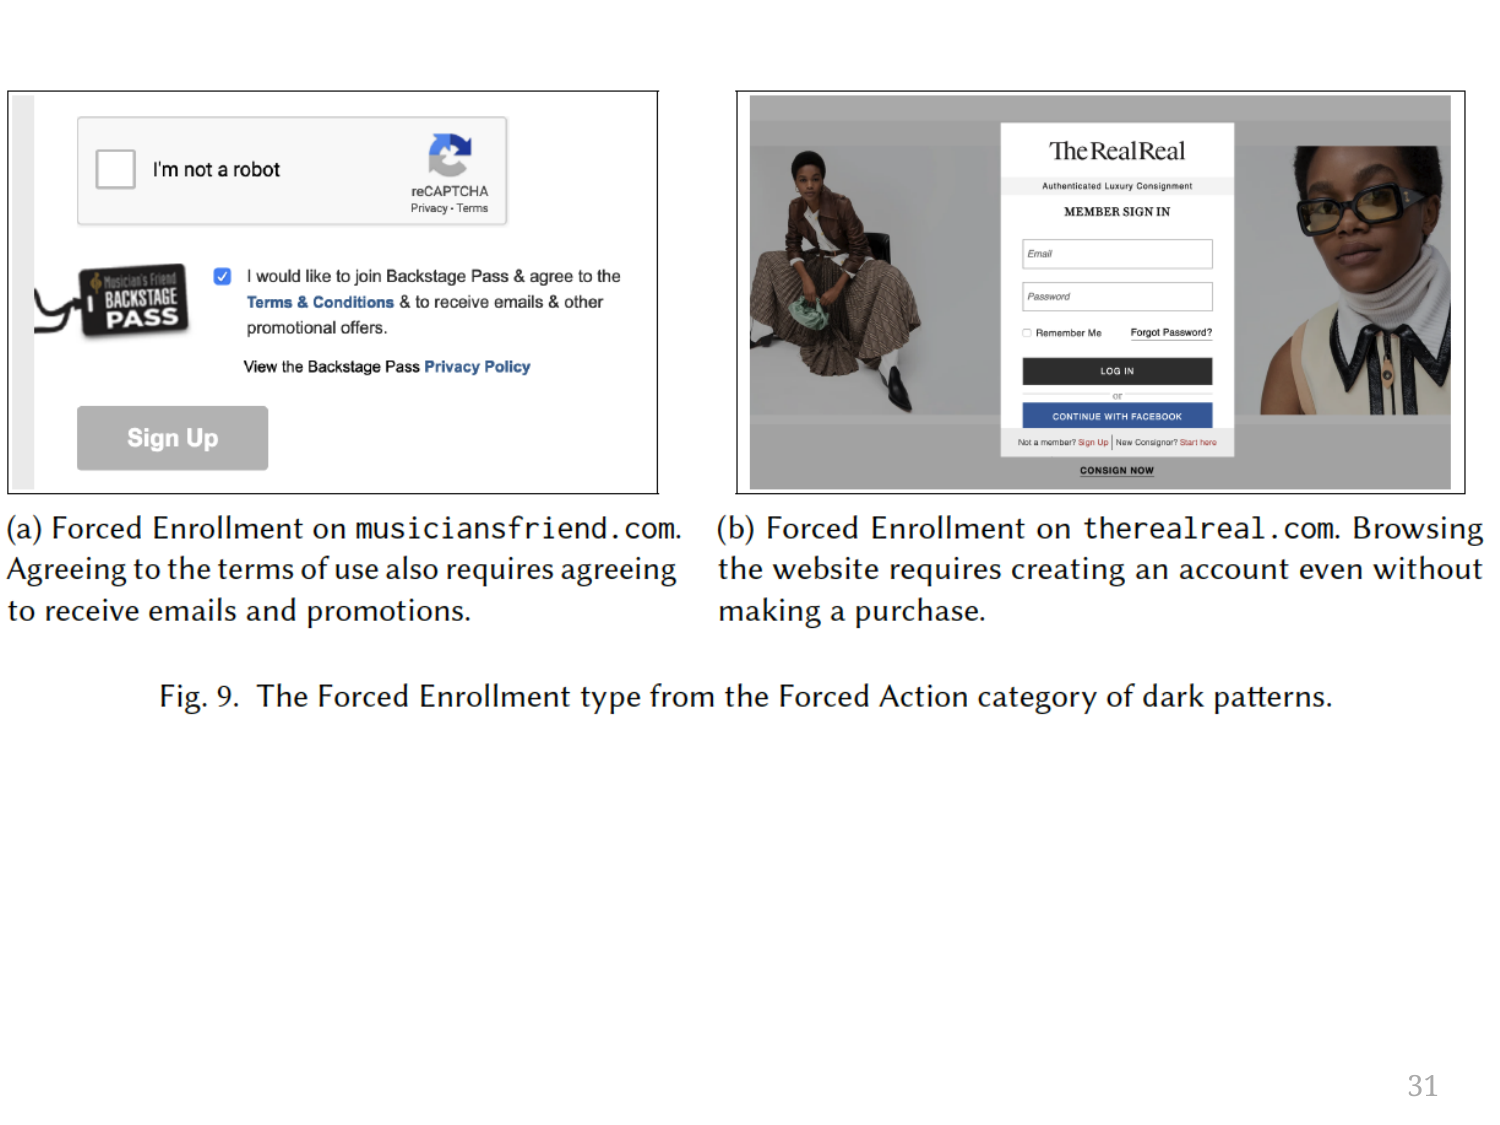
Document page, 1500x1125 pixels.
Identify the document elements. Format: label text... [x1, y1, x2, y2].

slide_number 31 [1349, 1050, 1498, 1125]
picture [0, 81, 1500, 735]
